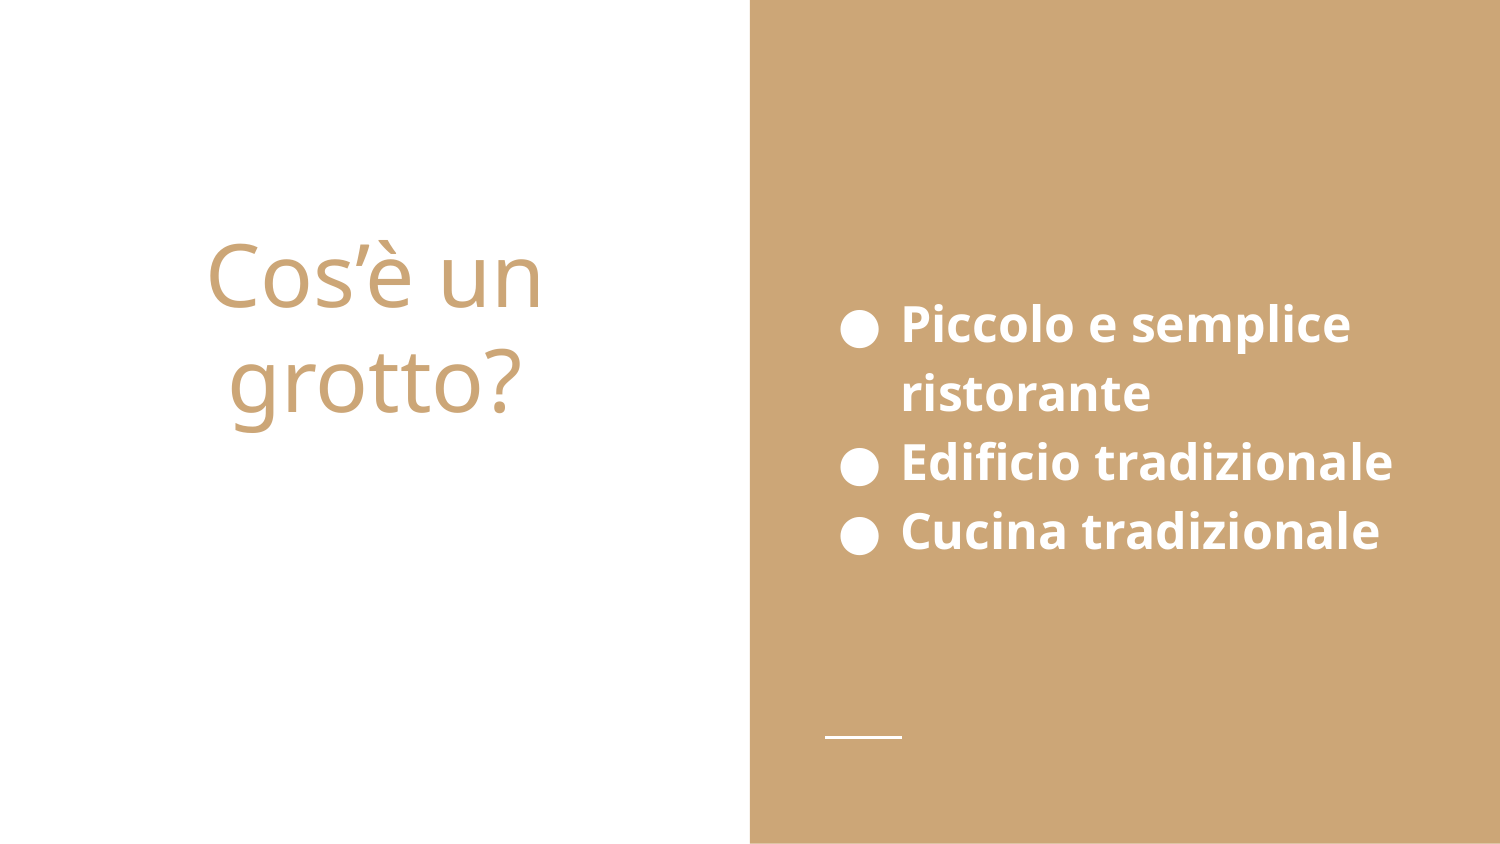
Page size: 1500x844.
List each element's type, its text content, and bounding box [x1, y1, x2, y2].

title Cos’è un grotto? [43, 152, 708, 446]
list Piccolo e semplice ristorante Edificio tradizionale Cucina tradizionale [810, 118, 1440, 725]
